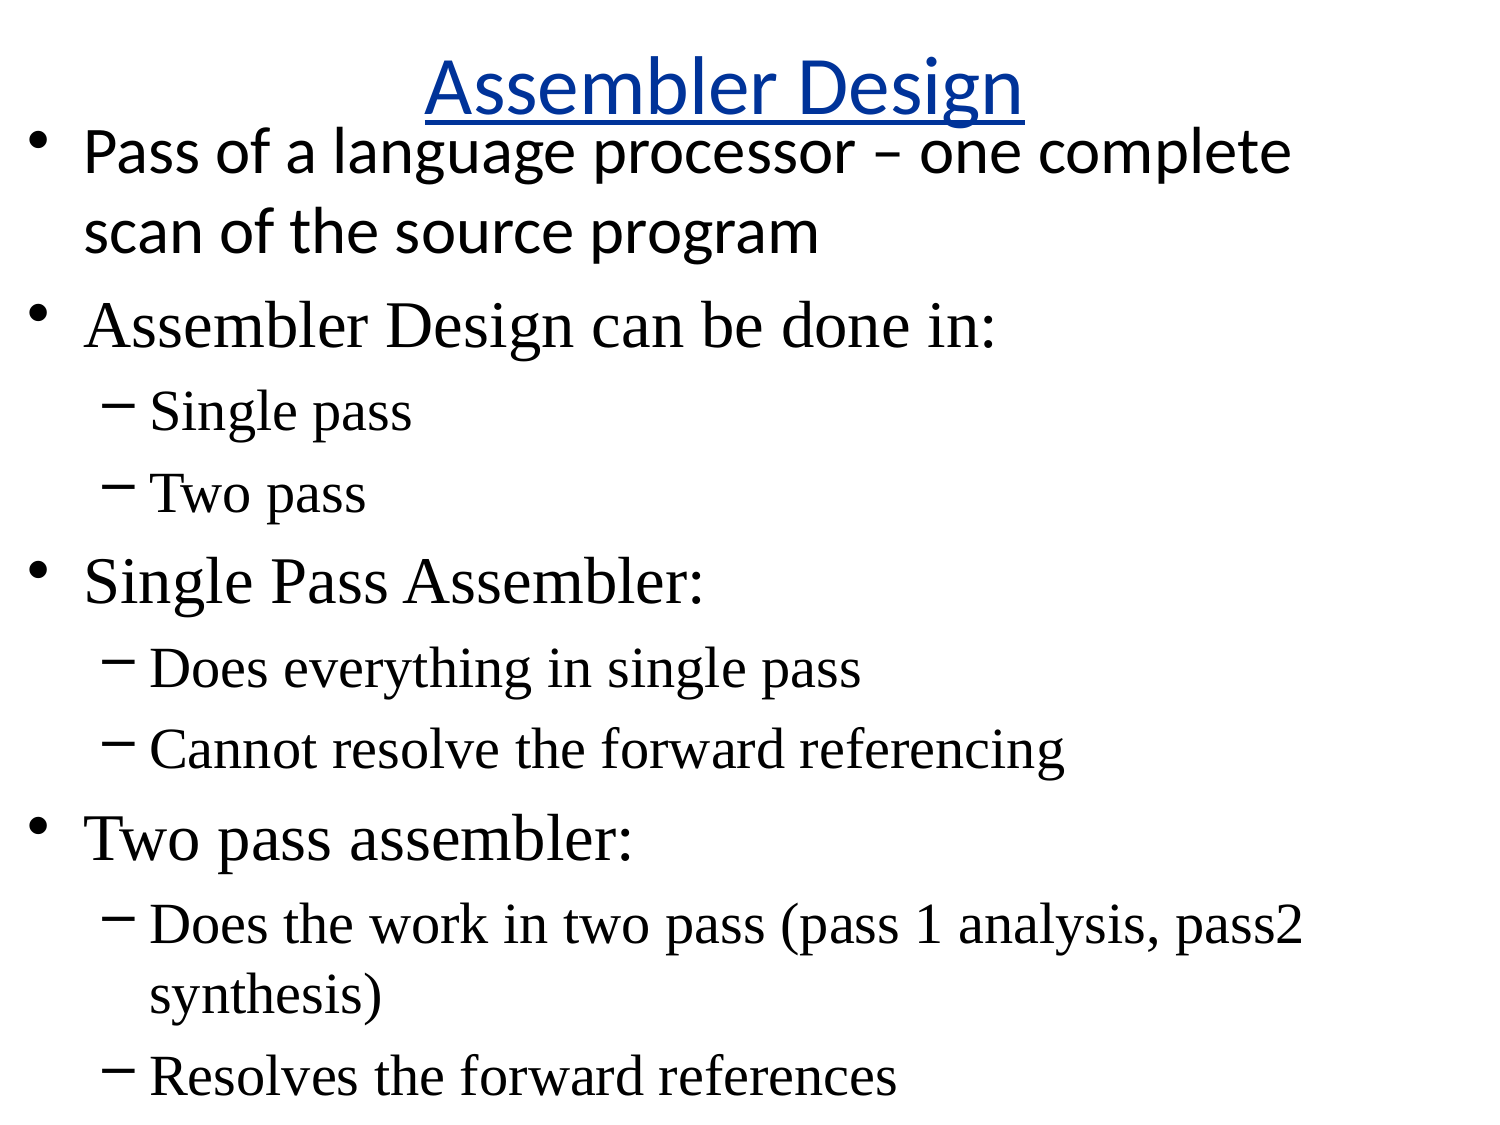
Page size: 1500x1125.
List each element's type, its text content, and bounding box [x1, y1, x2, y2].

text_box Pass of a language processor – one complete scan of the source program Assembler Design can be done in: Single pass Two pass Single Pass Assembler: Does everything in single pass Cannot resolve the forward referencing Two pass assembler: Does the work in two pass (pass 1 analysis, pass2 synthesis) Resolves the forward references [12, 99, 1438, 1063]
text_box Assembler Design [87, 12, 1363, 99]
